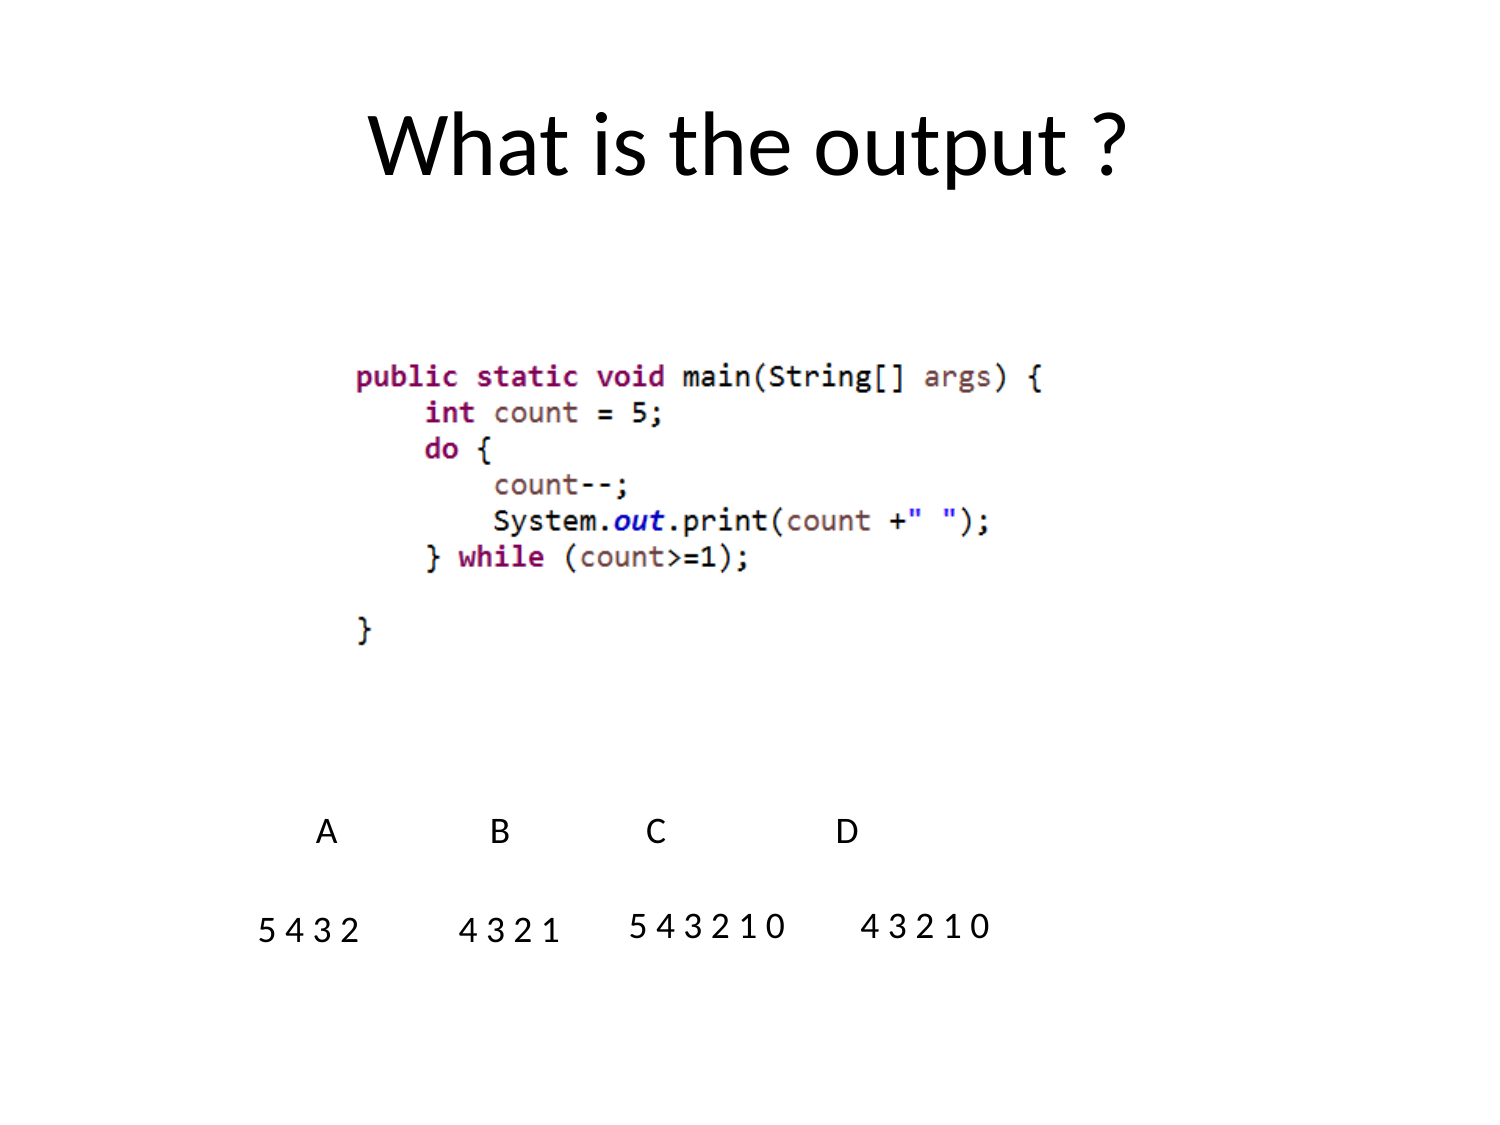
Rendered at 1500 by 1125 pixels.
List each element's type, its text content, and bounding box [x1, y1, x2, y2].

text_box A B C D [301, 798, 1247, 859]
picture [348, 349, 1088, 662]
title What is the output ? [75, 45, 1425, 233]
text_box 4 3 2 1 [443, 897, 575, 957]
text_box 4 3 2 1 0 [845, 893, 1005, 953]
text_box 5 4 3 2 [242, 897, 375, 957]
text_box 5 4 3 2 1 0 [613, 893, 801, 953]
